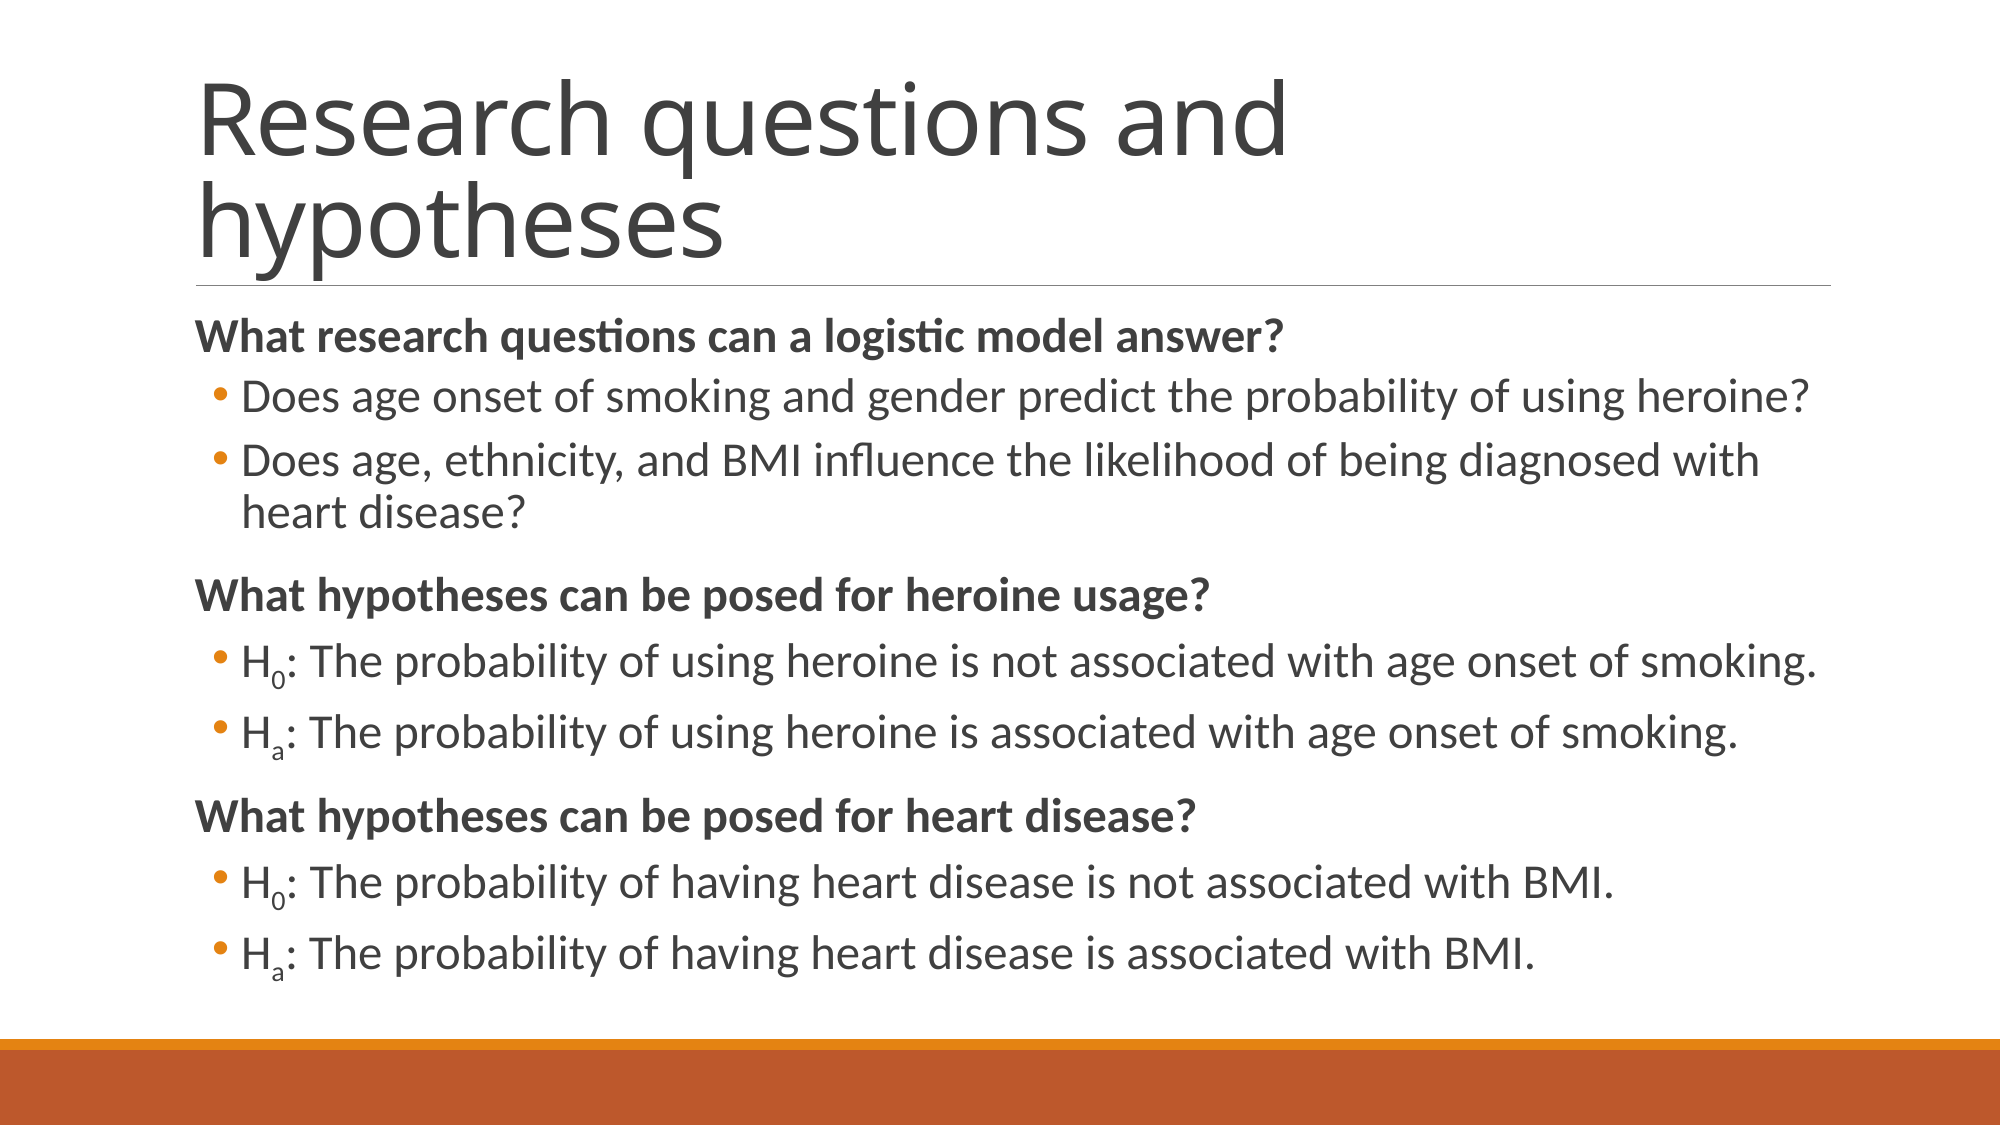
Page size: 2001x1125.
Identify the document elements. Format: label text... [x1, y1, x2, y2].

title Research questions and hypotheses [180, 47, 1830, 285]
list What research questions can a logistic model answer? Does age onset of smoking and gender predict the probability of using heroine? Does age, ethnicity, and BMI influence the likelihood of being diagnosed with heart disease? What hypotheses can be posed for heroine usage? H0: The probability of using heroine is not associated with age onset of smoking. Ha: The probability of using heroine is associated with age onset of smoking. What hypotheses can be posed for heart disease? H0: The probability of having heart disease is not associated with BMI. Ha: The probability of having heart disease is associated with BMI. [180, 302, 1830, 1029]
